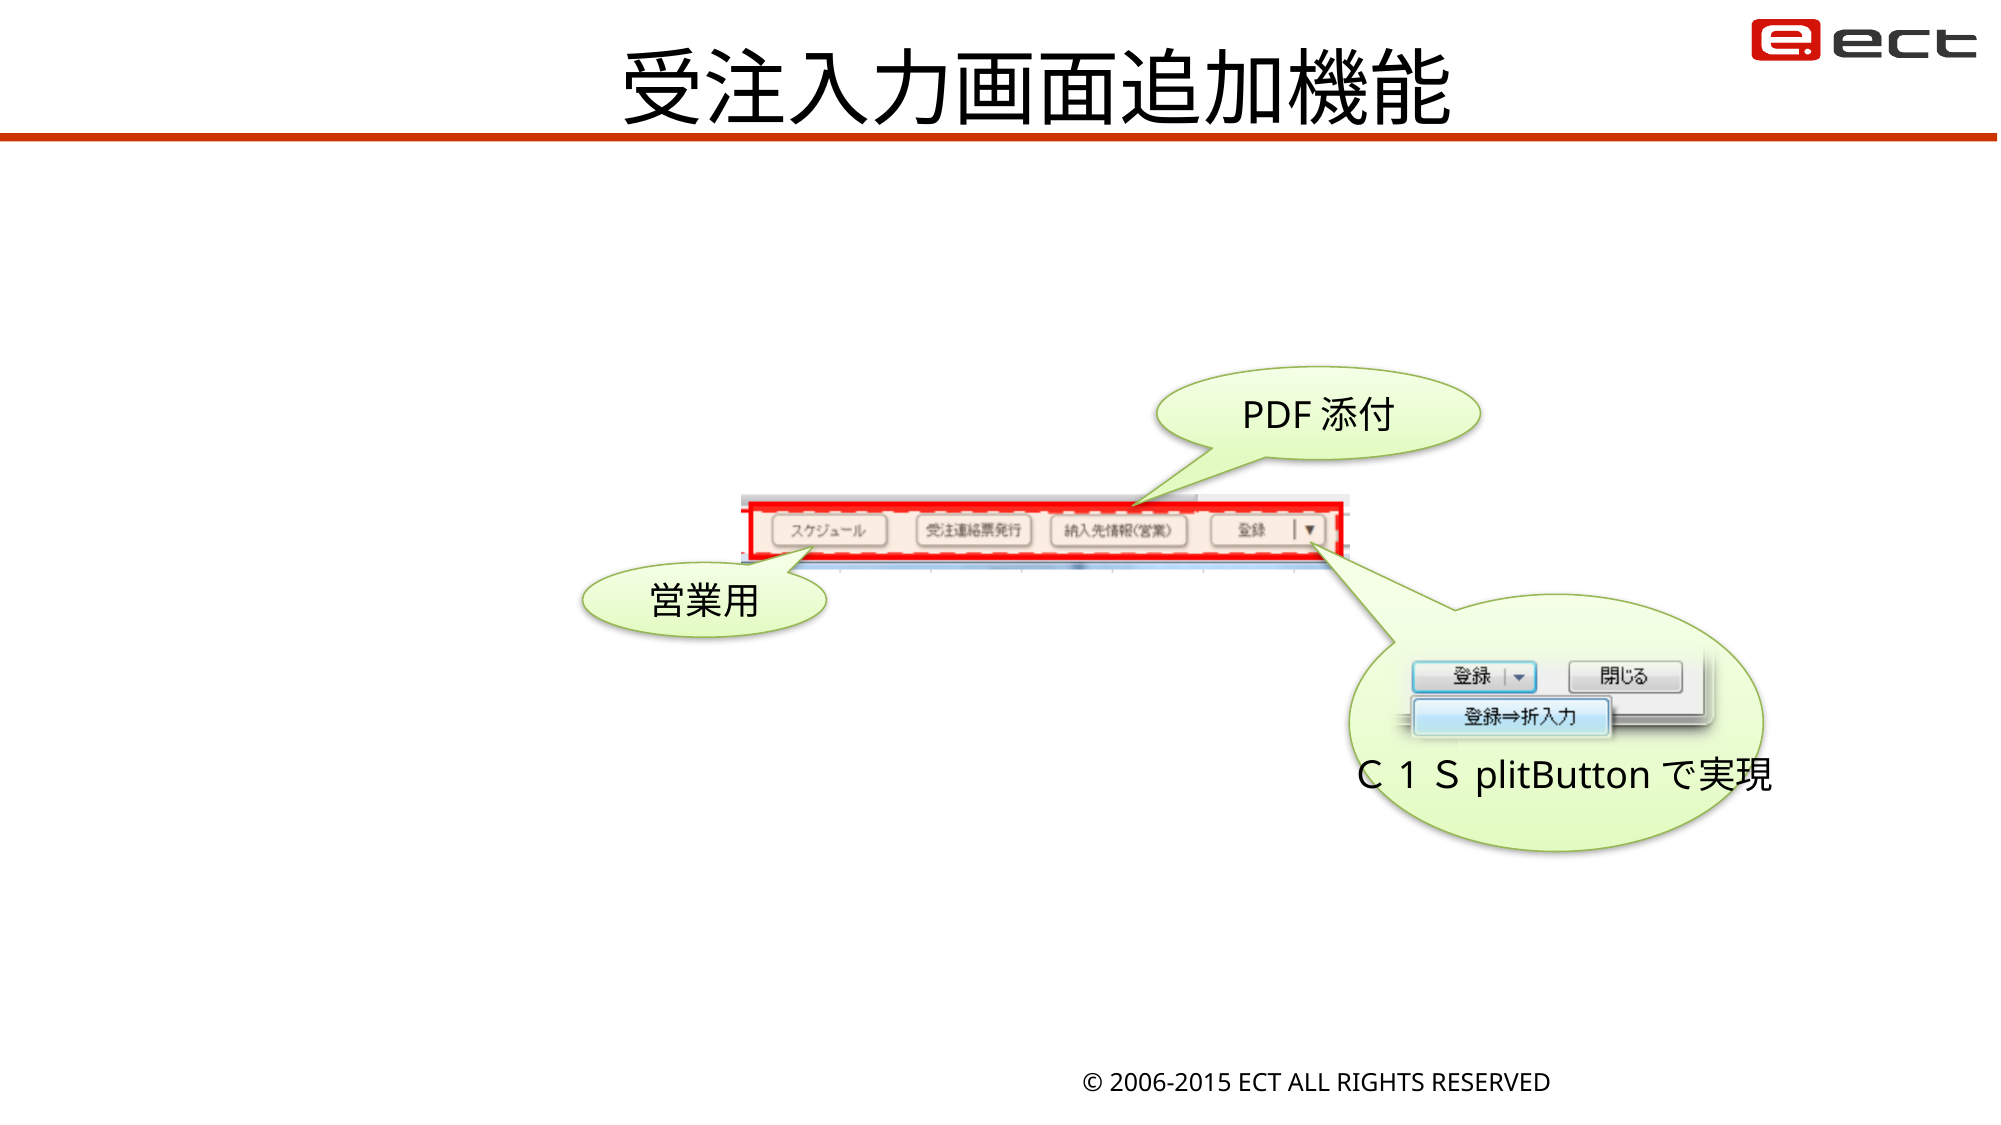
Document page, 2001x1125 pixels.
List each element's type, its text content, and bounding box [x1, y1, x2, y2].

text_box [1732, 653, 1765, 743]
text_box [1348, 651, 1383, 743]
text_box Ｃ1ＳplitButtonで実現 [1336, 743, 1788, 804]
text_box 営業用 [581, 561, 828, 638]
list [741, 494, 1350, 573]
picture [1751, 19, 1977, 61]
text_box [1394, 804, 1719, 853]
title 受注入力画面追加機能 [338, 45, 1736, 126]
picture [1388, 643, 1727, 752]
text_box PDF添付 [1148, 365, 1482, 493]
text_box [1341, 562, 1718, 641]
